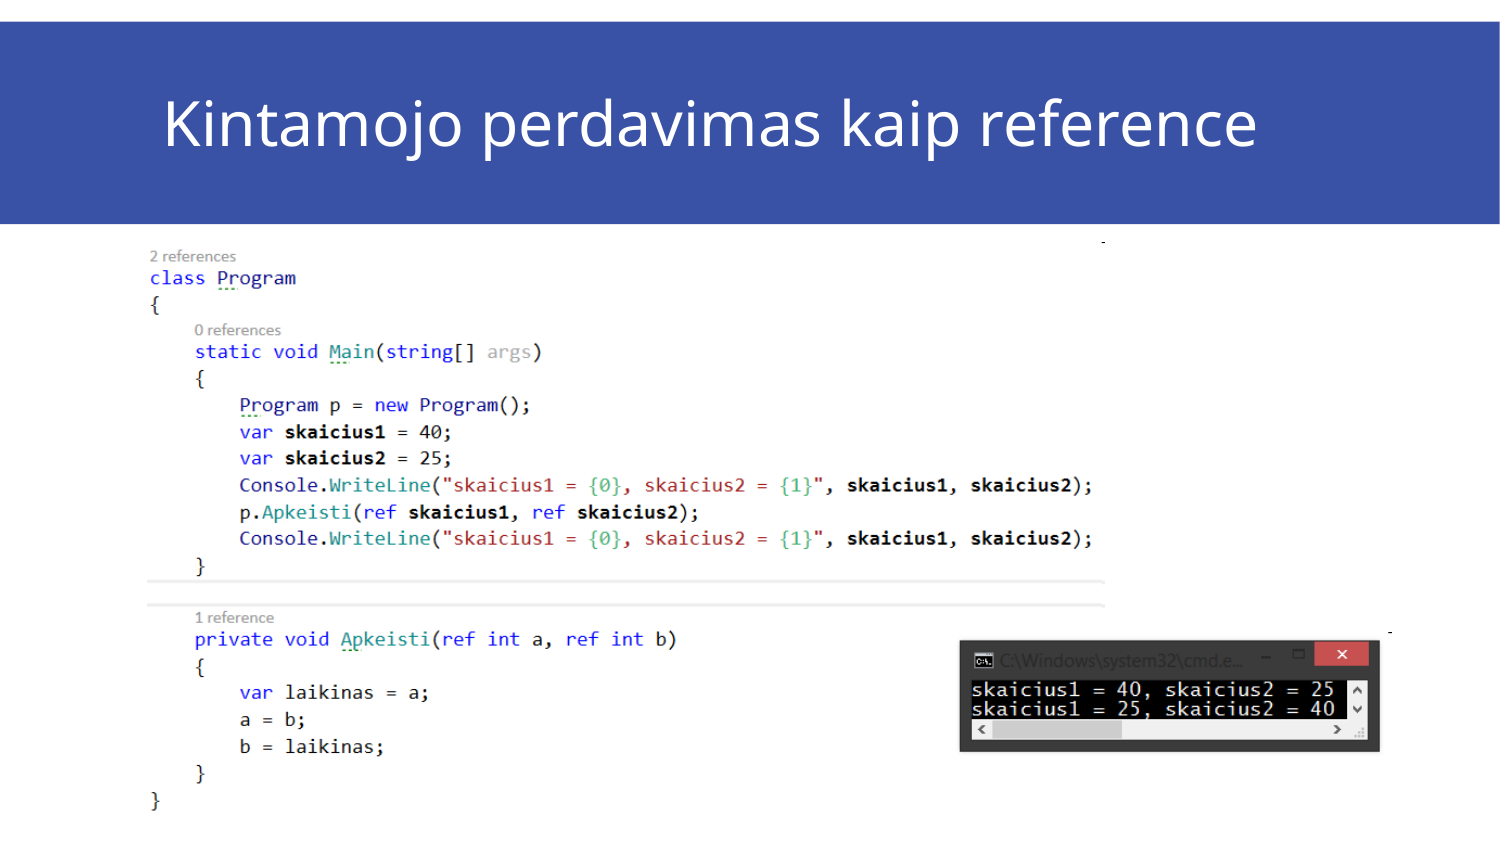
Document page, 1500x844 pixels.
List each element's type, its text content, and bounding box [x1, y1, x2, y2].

title Kintamojo perdavimas kaip reference [147, 34, 1352, 221]
picture [147, 241, 1392, 816]
